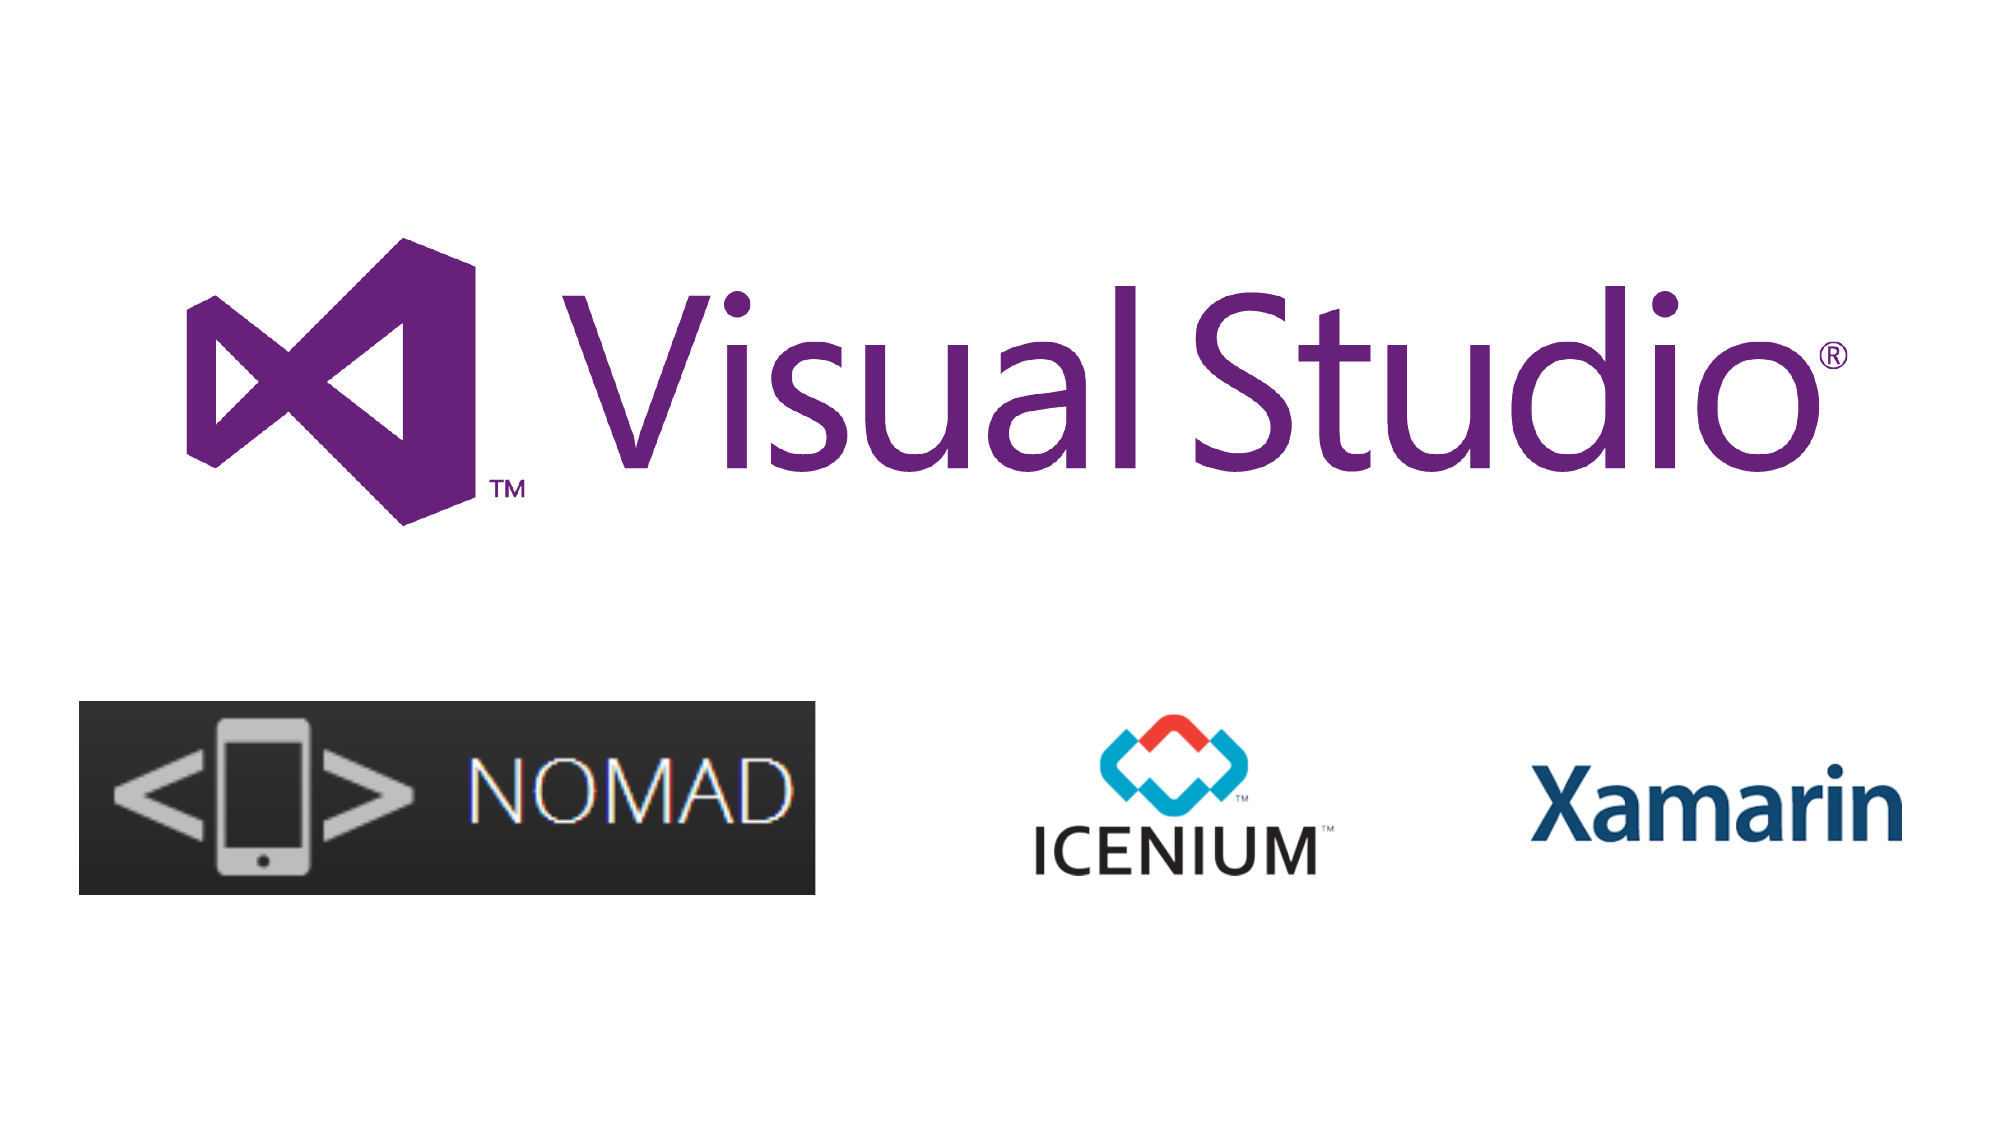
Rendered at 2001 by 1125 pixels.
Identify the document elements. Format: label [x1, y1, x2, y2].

list [1032, 711, 1337, 876]
picture [79, 701, 816, 895]
picture [63, 114, 1973, 968]
